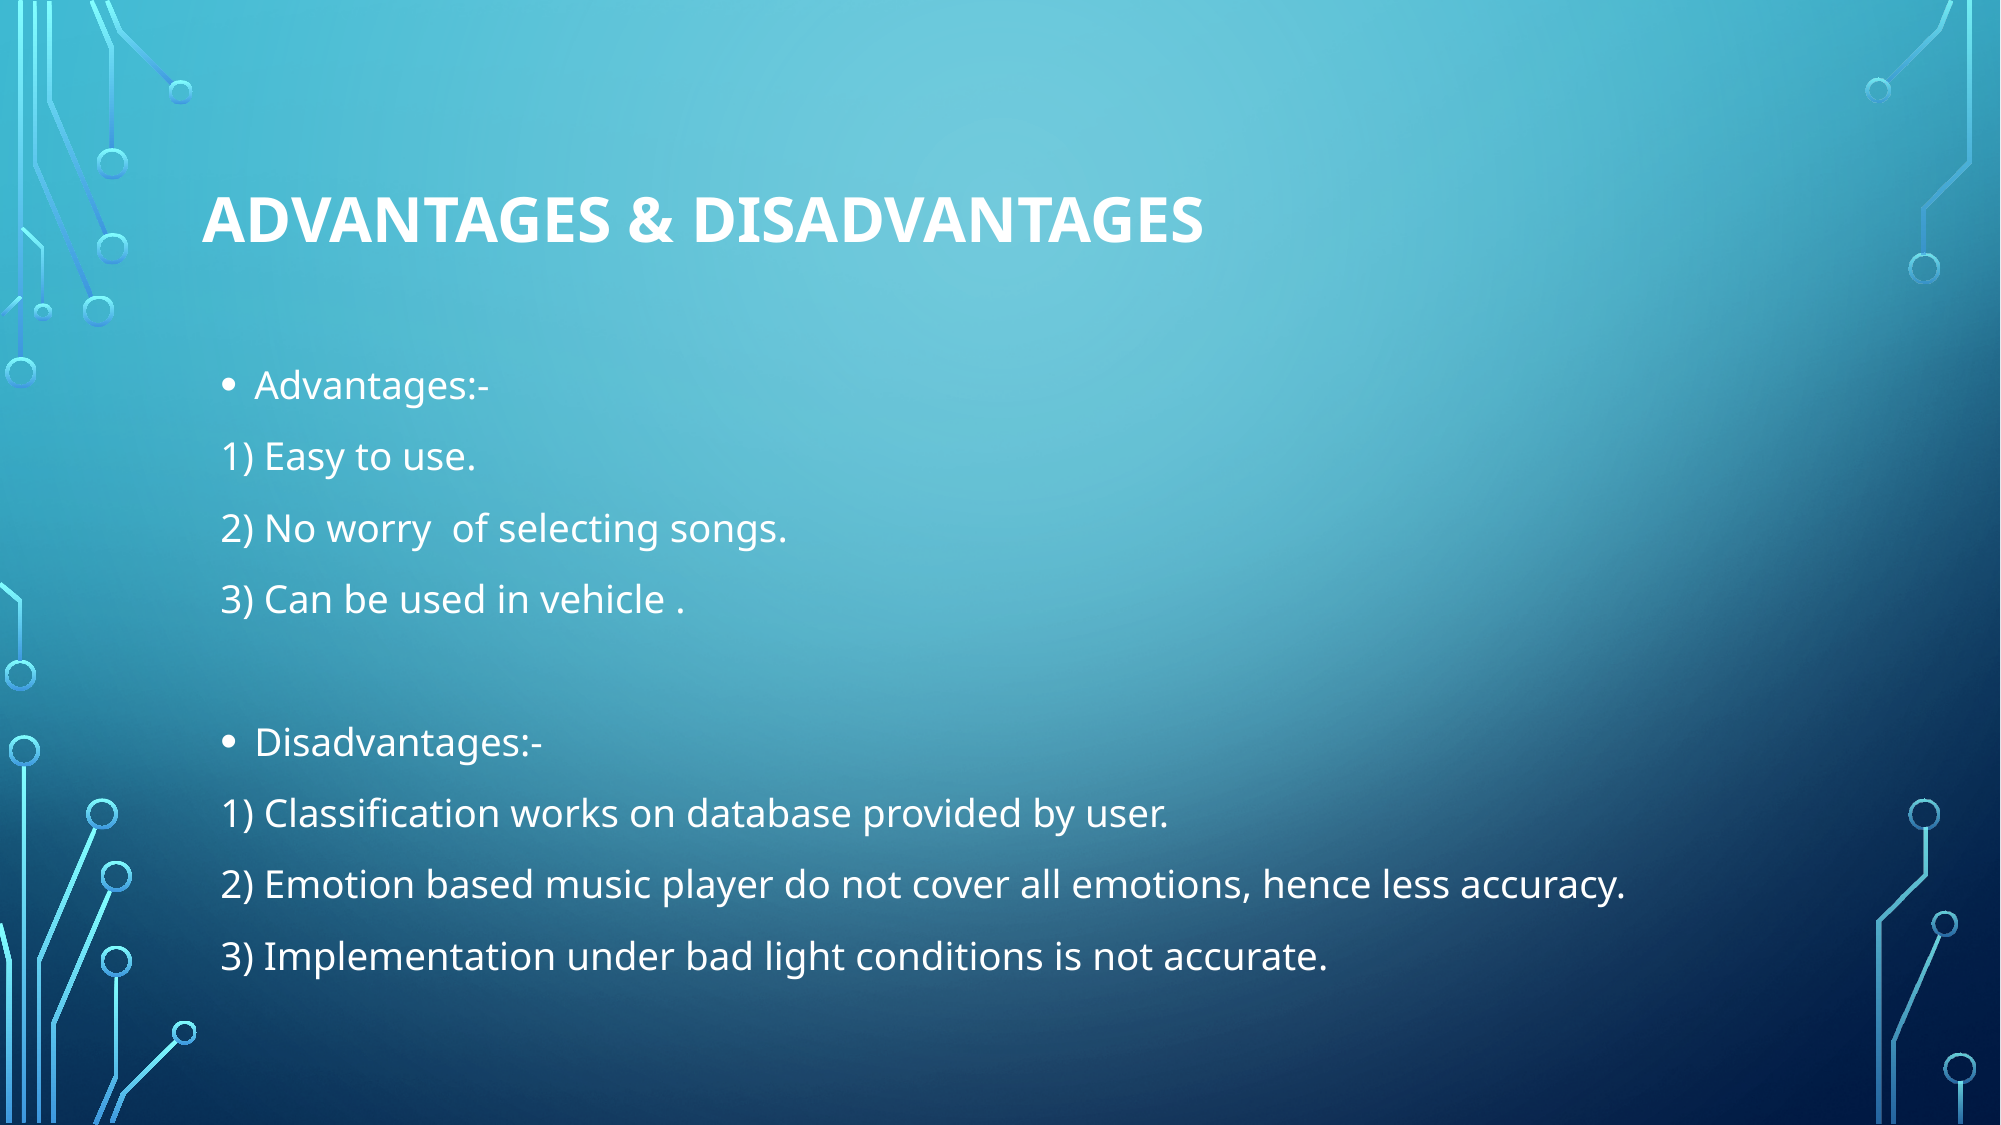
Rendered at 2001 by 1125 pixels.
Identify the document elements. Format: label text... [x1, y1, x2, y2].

title Advantages & Disadvantages [187, 101, 1813, 344]
list Advantages:- 1) Easy to use. 2) No worry of selecting songs. 3) Can be used in vehicle . Disadvantages:- 1) Classification works on database provided by user. 2) Emotion based music player do not cover all emotions, hence less accuracy. 3) Implementation under bad light conditions is not accurate. [205, 343, 1790, 986]
